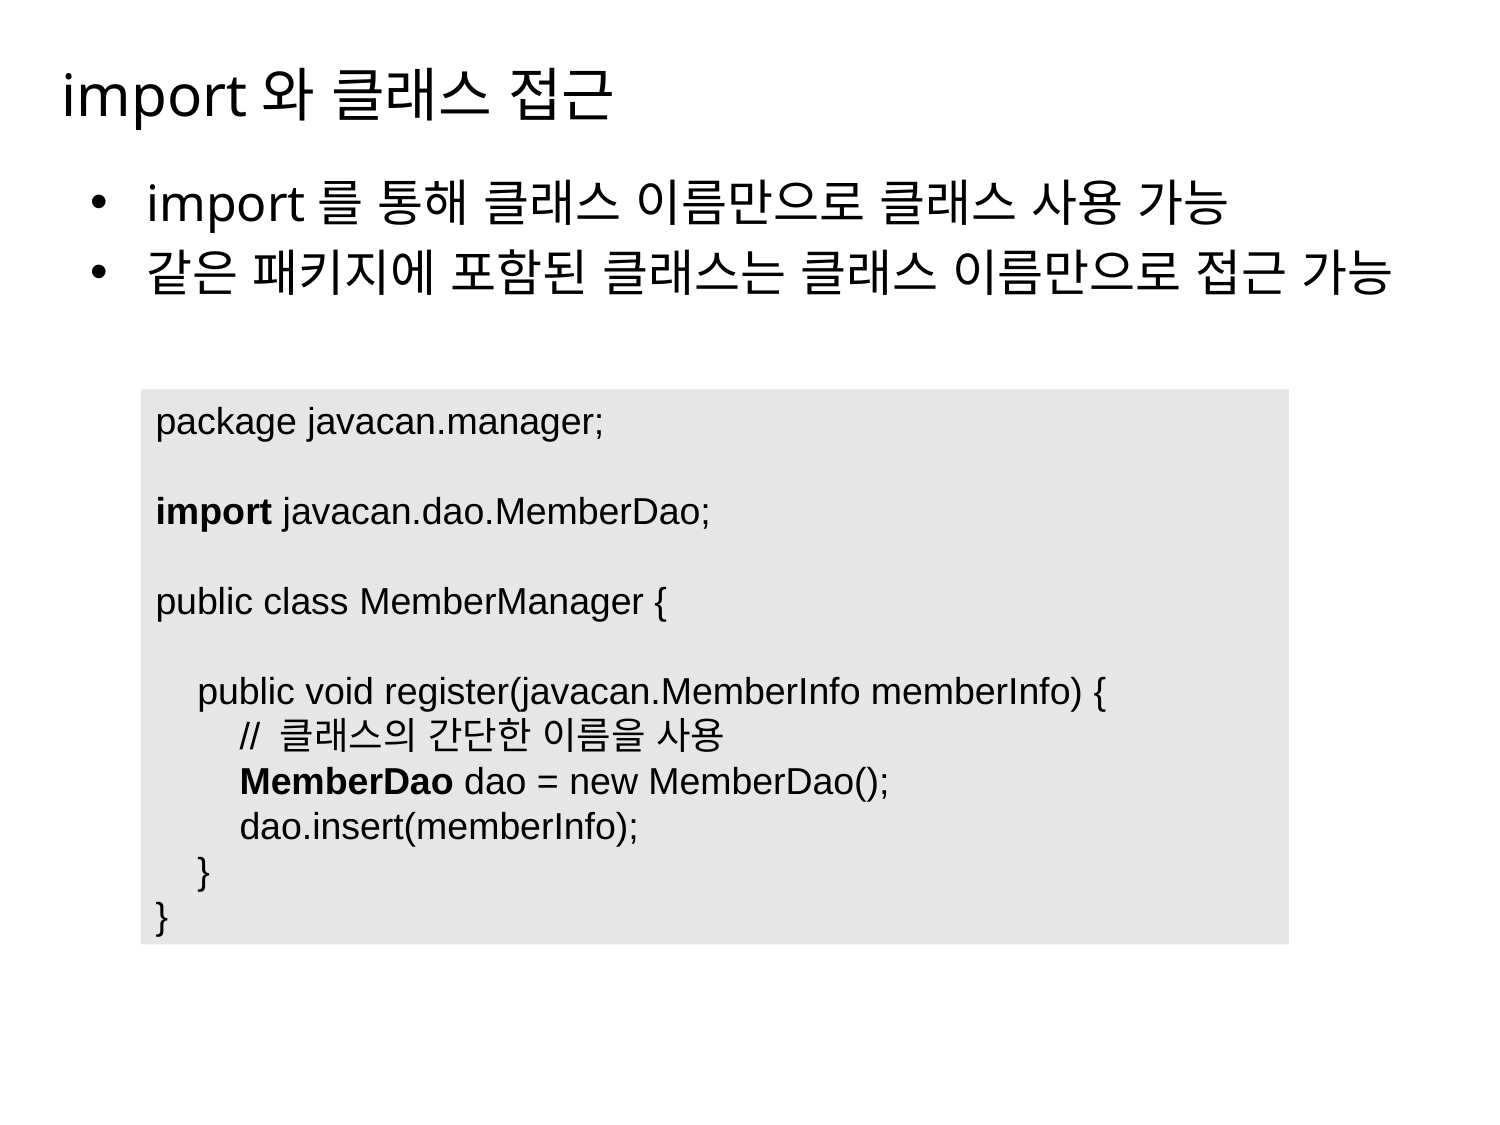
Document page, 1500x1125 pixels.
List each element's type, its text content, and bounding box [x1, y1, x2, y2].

title import와 클래스 접근 [46, 45, 1465, 141]
text_box package javacan.manager; import javacan.dao.MemberDao; public class MemberManager { public void register(javacan.MemberInfo memberInfo) { // 클래스의 간단한 이름을 사용 MemberDao dao = new MemberDao(); dao.insert(memberInfo); } } [140, 389, 1289, 945]
list import를 통해 클래스 이름만으로 클래스 사용 가능 같은 패키지에 포함된 클래스는 클래스 이름만으로 접근 가능 [75, 164, 1425, 1005]
